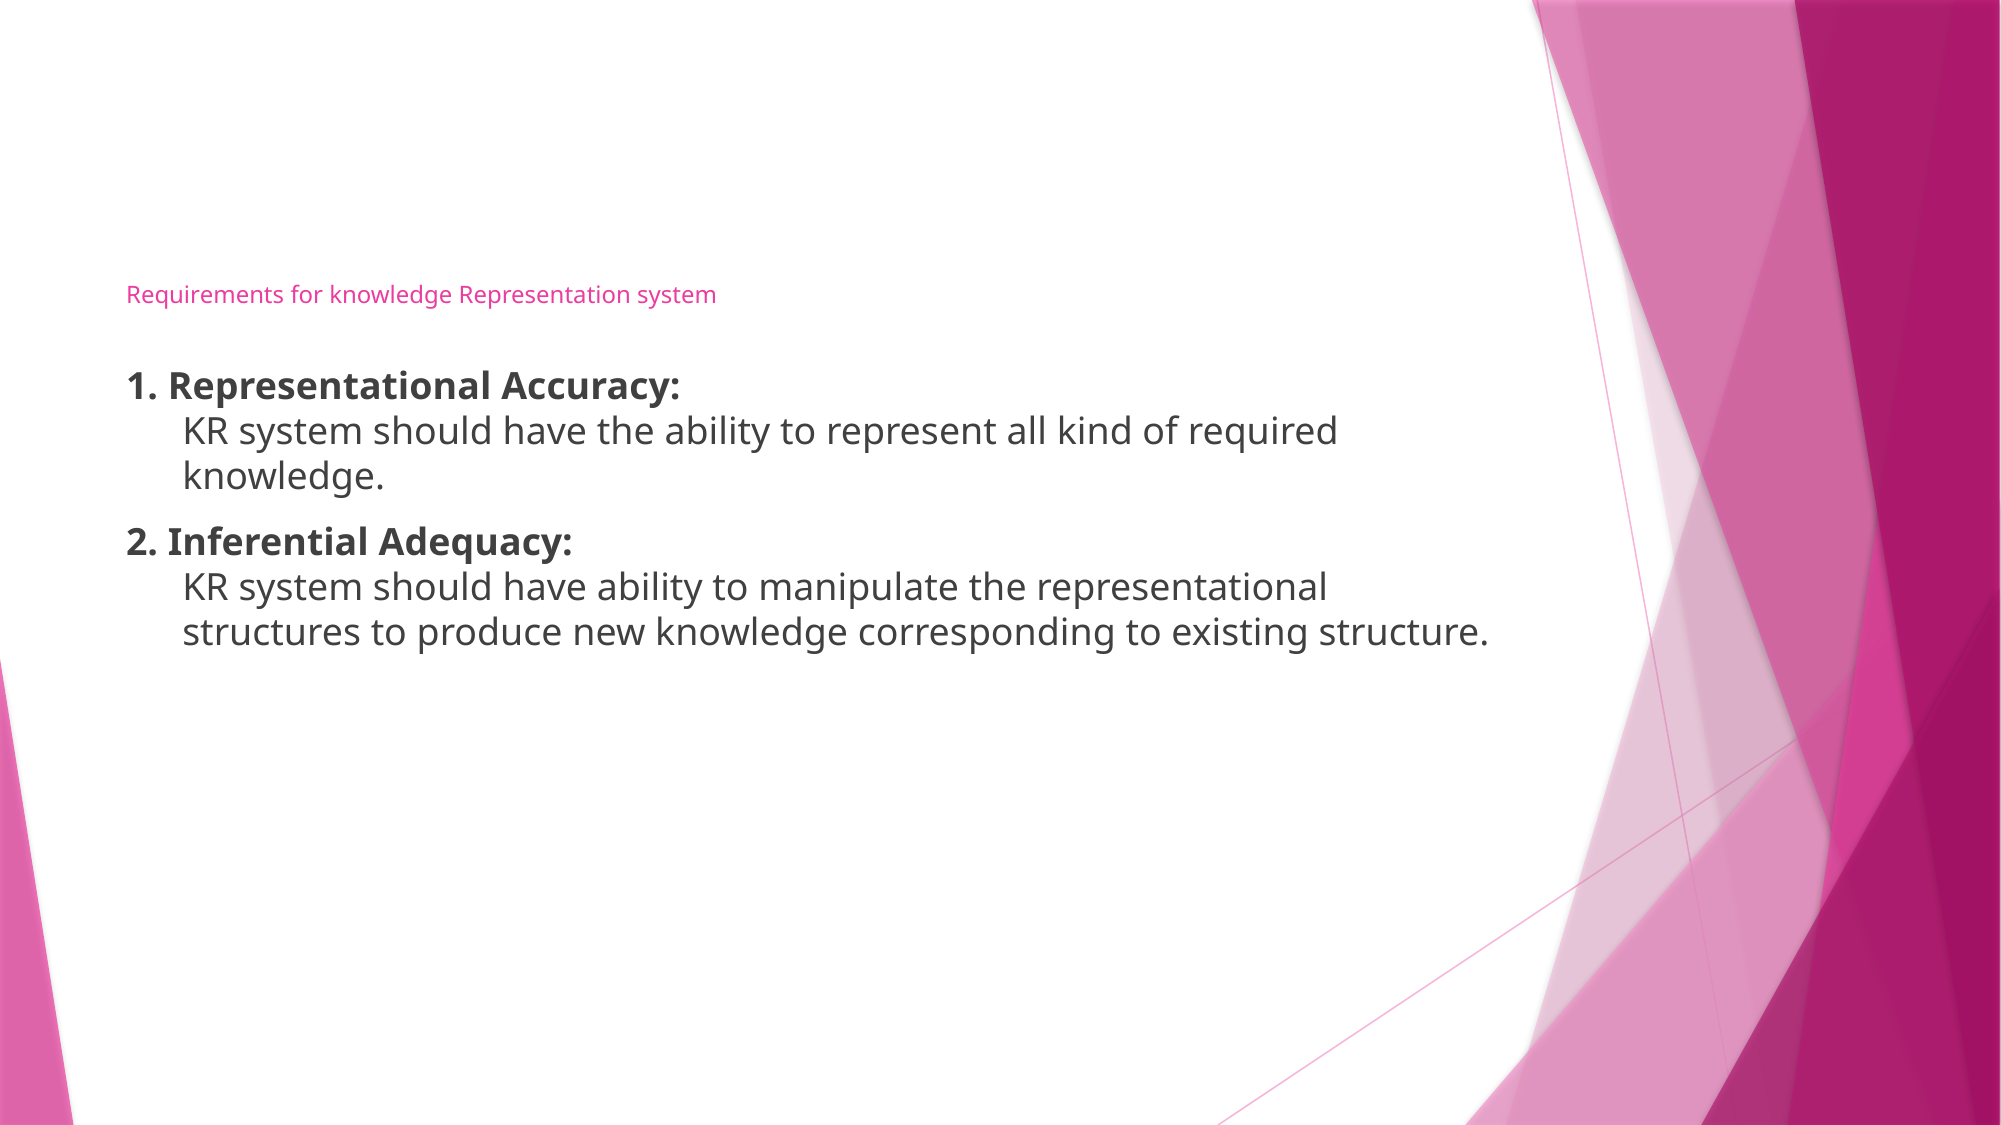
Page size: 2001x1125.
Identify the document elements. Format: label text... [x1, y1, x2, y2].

list 1. Representational Accuracy: KR system should have the ability to represent all kind of required knowledge. 2. Inferential Adequacy: KR system should have ability to manipulate the representational structures to produce new knowledge corresponding to existing structure. [111, 354, 1522, 992]
title Requirements for knowledge Representation system [111, 99, 1522, 317]
